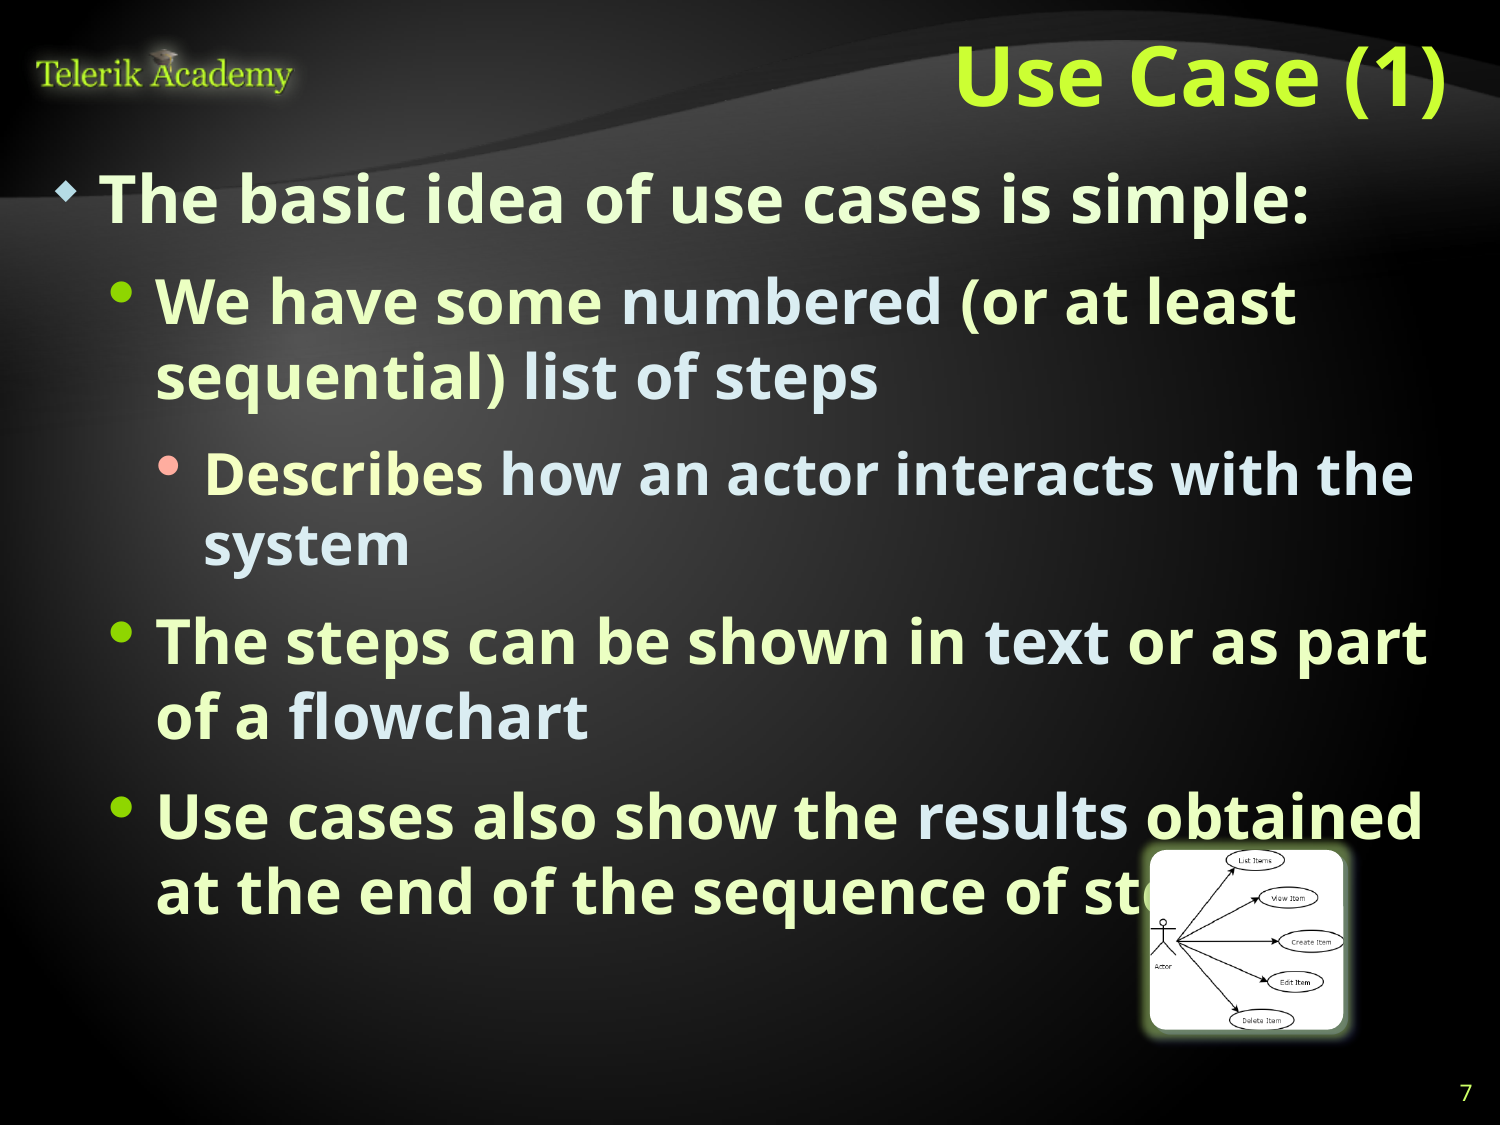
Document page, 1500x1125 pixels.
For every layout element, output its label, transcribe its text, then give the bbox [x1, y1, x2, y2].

picture [0, 0, 1500, 1125]
slide_number 7 [1412, 1074, 1488, 1113]
title Use Case (1) [300, 12, 1463, 149]
list The basic idea of use cases is simple: We have some numbered (or at least sequential) list of steps Describes how an actor interacts with the system The steps can be shown in text or as part of a flowchart Use cases also show the results obtained at the end of the sequence of steps [37, 149, 1463, 1100]
